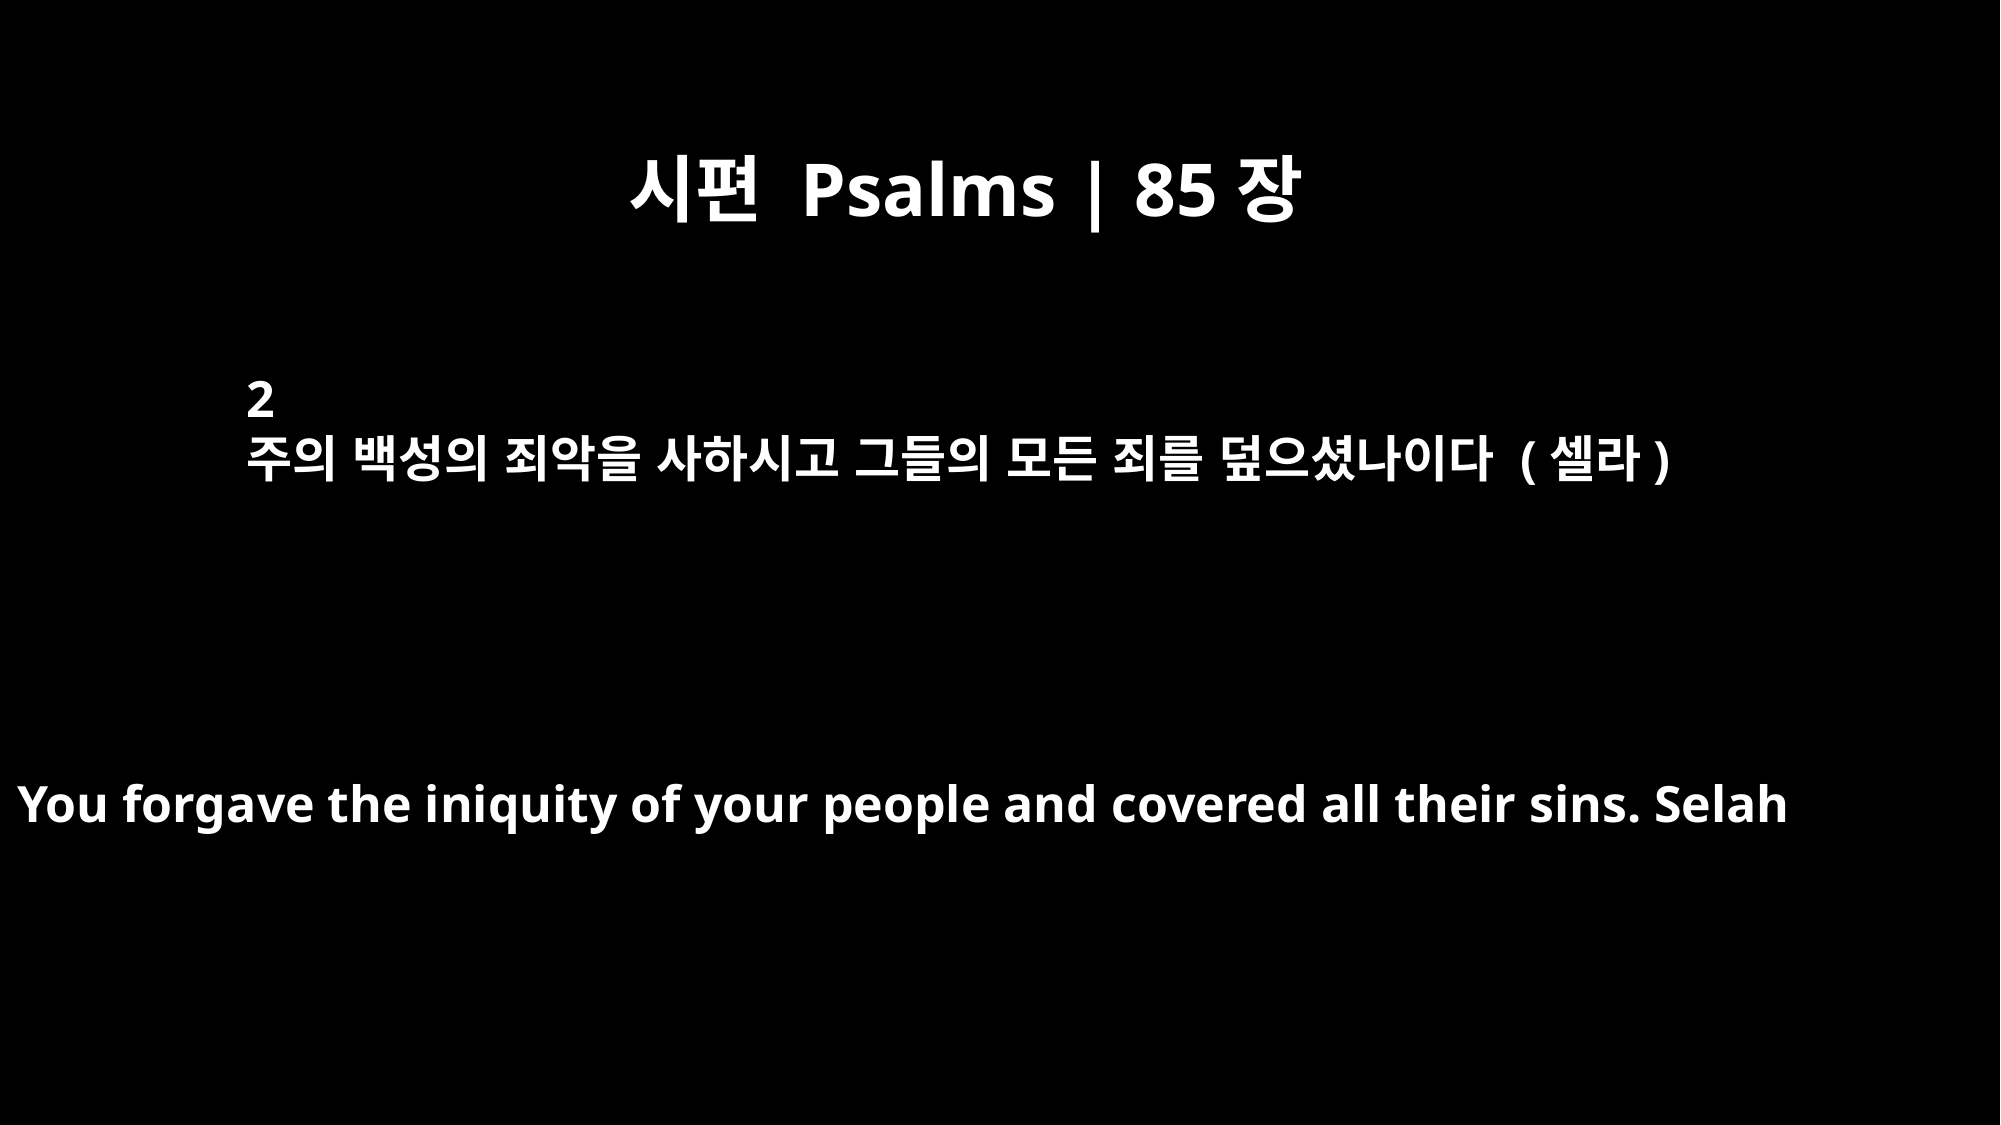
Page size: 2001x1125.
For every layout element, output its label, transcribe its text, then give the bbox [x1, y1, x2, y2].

text_box You forgave the iniquity of your people and covered all their sins. Selah [2, 764, 1806, 840]
text_box 2 주의 백성의 죄악을 사하시고 그들의 모든 죄를 덮으셨나이다 (셀라) [231, 359, 1686, 495]
text_box 시편 Psalms | 85장 [613, 136, 1319, 239]
